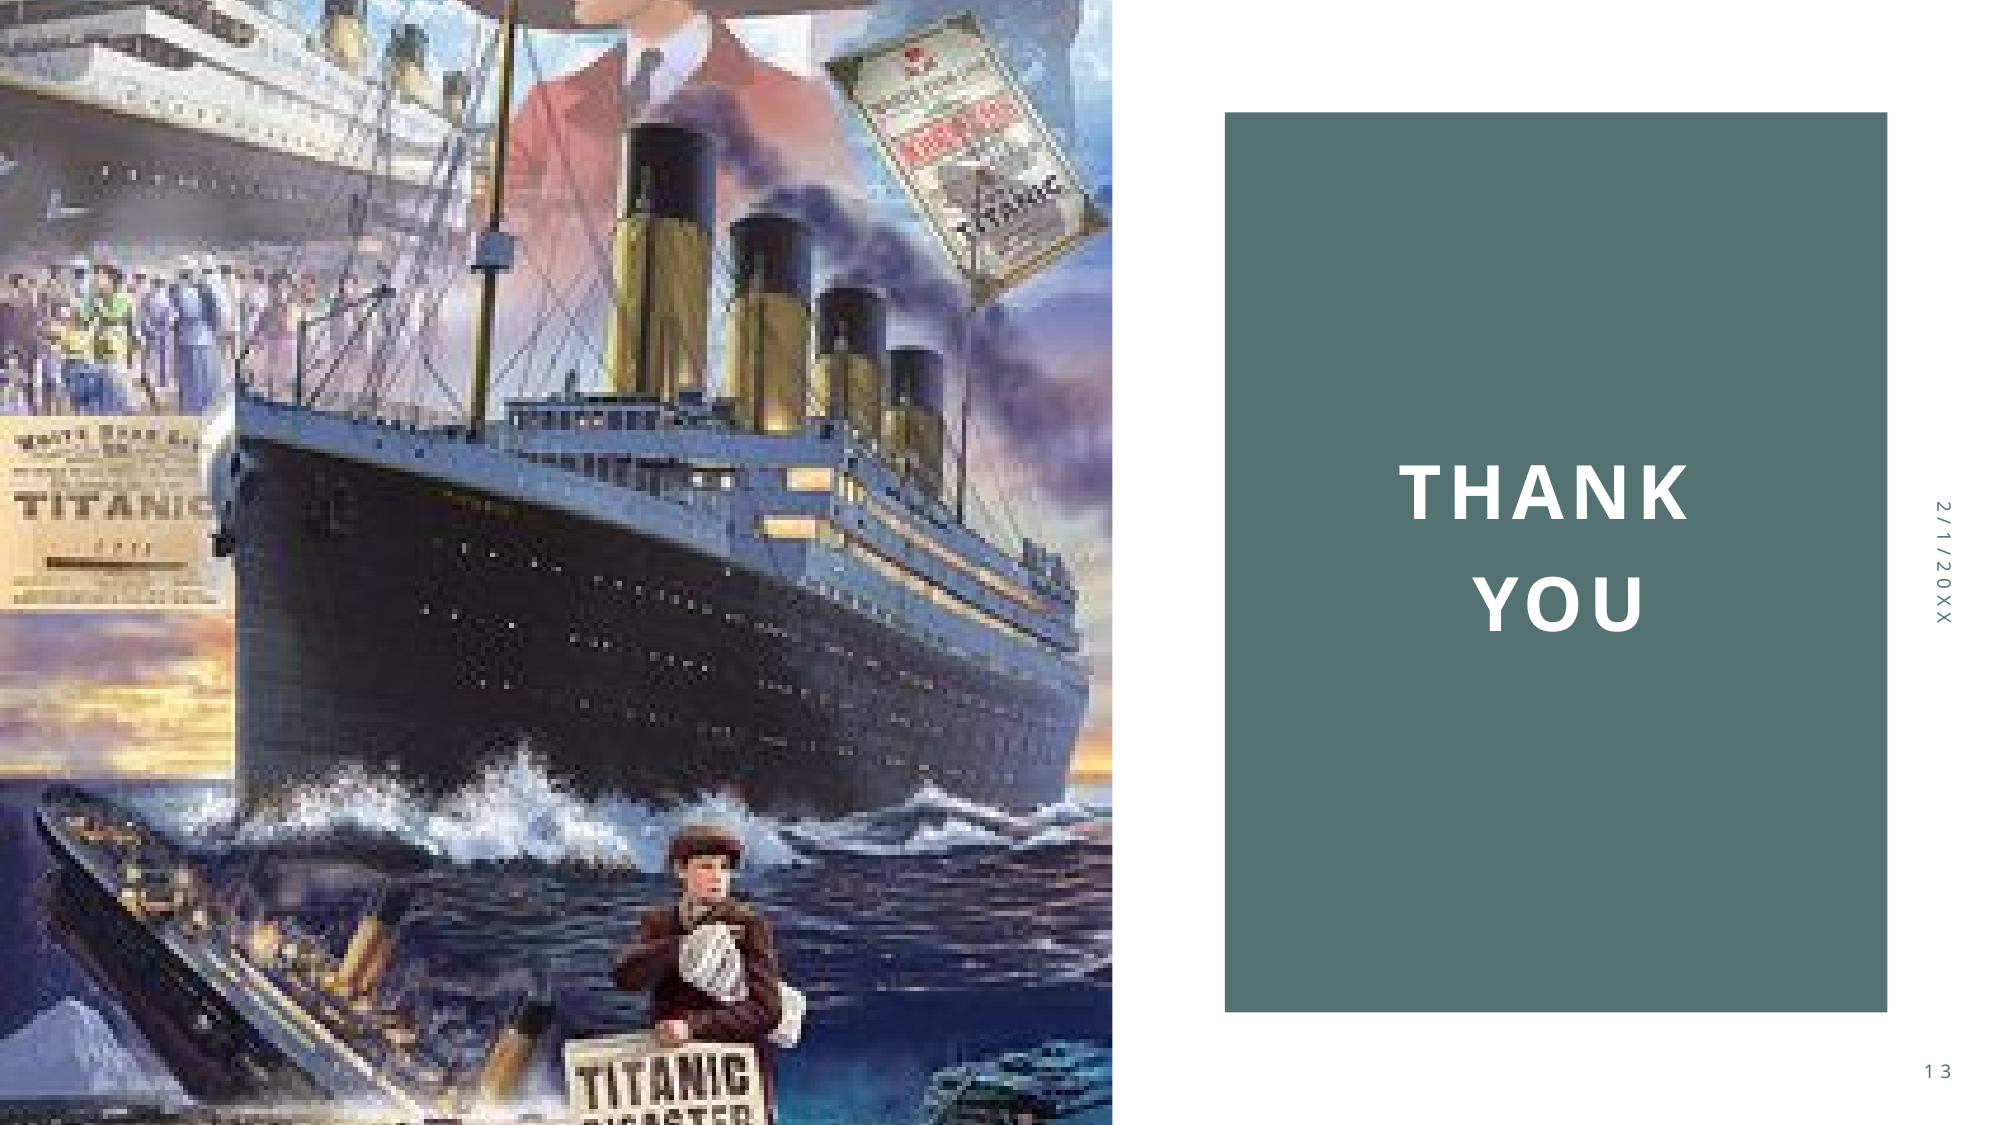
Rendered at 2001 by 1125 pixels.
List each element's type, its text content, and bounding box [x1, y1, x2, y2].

slide_number 13 [1823, 1042, 1967, 1103]
picture [0, 0, 1113, 1125]
title THANK YOU [1295, 369, 1824, 700]
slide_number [1911, 224, 1979, 900]
